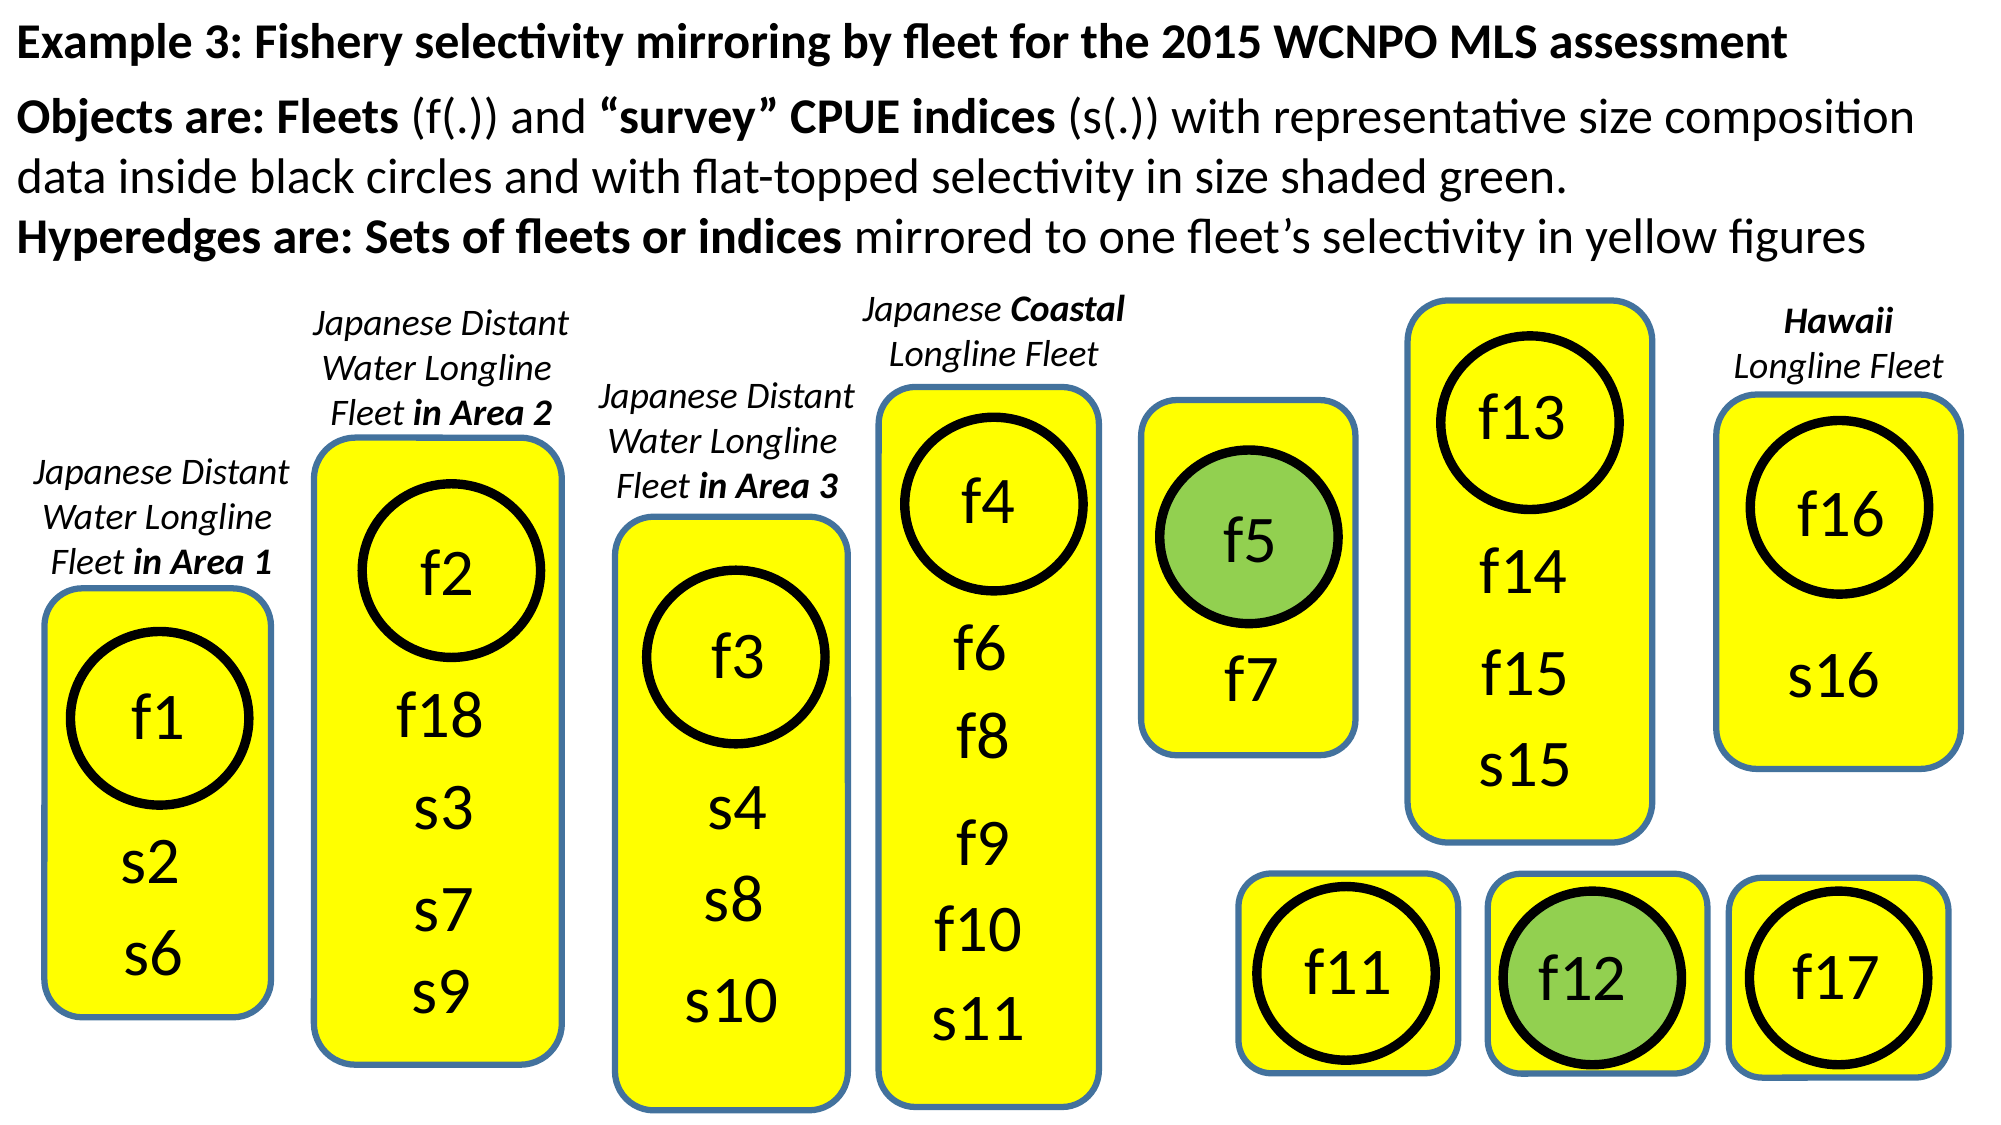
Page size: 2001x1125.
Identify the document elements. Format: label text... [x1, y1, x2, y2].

text_box [877, 385, 1100, 1109]
text_box f2 [405, 521, 518, 616]
text_box [1924, 949, 1929, 1007]
text_box Japanese Distant Water Longline Fleet in Area 1 [0, 439, 336, 590]
text_box [903, 416, 1085, 592]
text_box f7 [1210, 627, 1356, 722]
text_box [613, 515, 849, 1112]
text_box s8 [689, 847, 802, 942]
text_box f10 [919, 877, 1062, 966]
text_box f11 [1289, 920, 1436, 1016]
text_box [43, 590, 273, 1019]
text_box [312, 441, 563, 1066]
text_box f1 [116, 665, 229, 760]
text_box Japanese Coastal Longline Fleet [820, 276, 1168, 382]
text_box [1727, 876, 1950, 1079]
text_box s11 [916, 966, 1084, 1062]
text_box [1672, 936, 1683, 1020]
text_box [1439, 334, 1621, 511]
text_box s3 [399, 755, 512, 850]
text_box s10 [670, 948, 835, 1044]
text_box f15 [1466, 621, 1613, 712]
text_box f14 [1465, 519, 1611, 614]
text_box s9 [396, 939, 509, 1035]
text_box s2 [105, 808, 218, 904]
text_box s15 [1463, 712, 1625, 808]
text_box f4 [946, 449, 1036, 545]
text_box s16 [1772, 623, 1929, 719]
text_box s4 [692, 755, 838, 850]
text_box s7 [399, 857, 512, 953]
text_box Hawaii Longline Fleet [1716, 288, 1961, 393]
text_box f16 [1782, 462, 1928, 557]
text_box [361, 482, 542, 659]
text_box [1406, 299, 1654, 844]
text_box f9 [941, 791, 1054, 877]
text_box [1486, 872, 1709, 1075]
text_box [1237, 872, 1460, 1075]
text_box Japanese Distant Water Longline Fleet in Area 2 [267, 290, 615, 441]
text_box f6 [938, 596, 1039, 692]
text_box Japanese Distant Water Longline Fleet in Area 3 [553, 363, 901, 514]
text_box [1158, 448, 1340, 625]
text_box [69, 630, 250, 807]
text_box [1748, 890, 1918, 1066]
text_box f18 [381, 663, 528, 758]
text_box Example 3: Fishery selectivity mirroring by fleet for the 2015 WCNPO MLS assessment [1, 0, 1819, 76]
text_box f17 [1777, 925, 1924, 1021]
text_box [1502, 890, 1671, 1066]
text_box f3 [696, 604, 809, 700]
text_box Objects are: Fleets (f(.)) and “survey” CPUE indices (s(.)) with representative size composition data inside black circles and with flat-topped selectivity in size shaded green. Hyperedges are: Sets of fleets or indices mirrored to one fleet’s selectivity in yellow figures [1, 76, 2000, 272]
text_box f12 [1524, 926, 1672, 1022]
text_box f8 [941, 684, 1054, 779]
text_box [1140, 399, 1357, 757]
text_box s6 [108, 901, 221, 996]
text_box f13 [1463, 365, 1609, 461]
text_box f5 [1208, 488, 1319, 584]
text_box [645, 569, 827, 745]
text_box [1255, 885, 1425, 1062]
text_box [1715, 393, 1963, 770]
text_box [1749, 419, 1917, 596]
